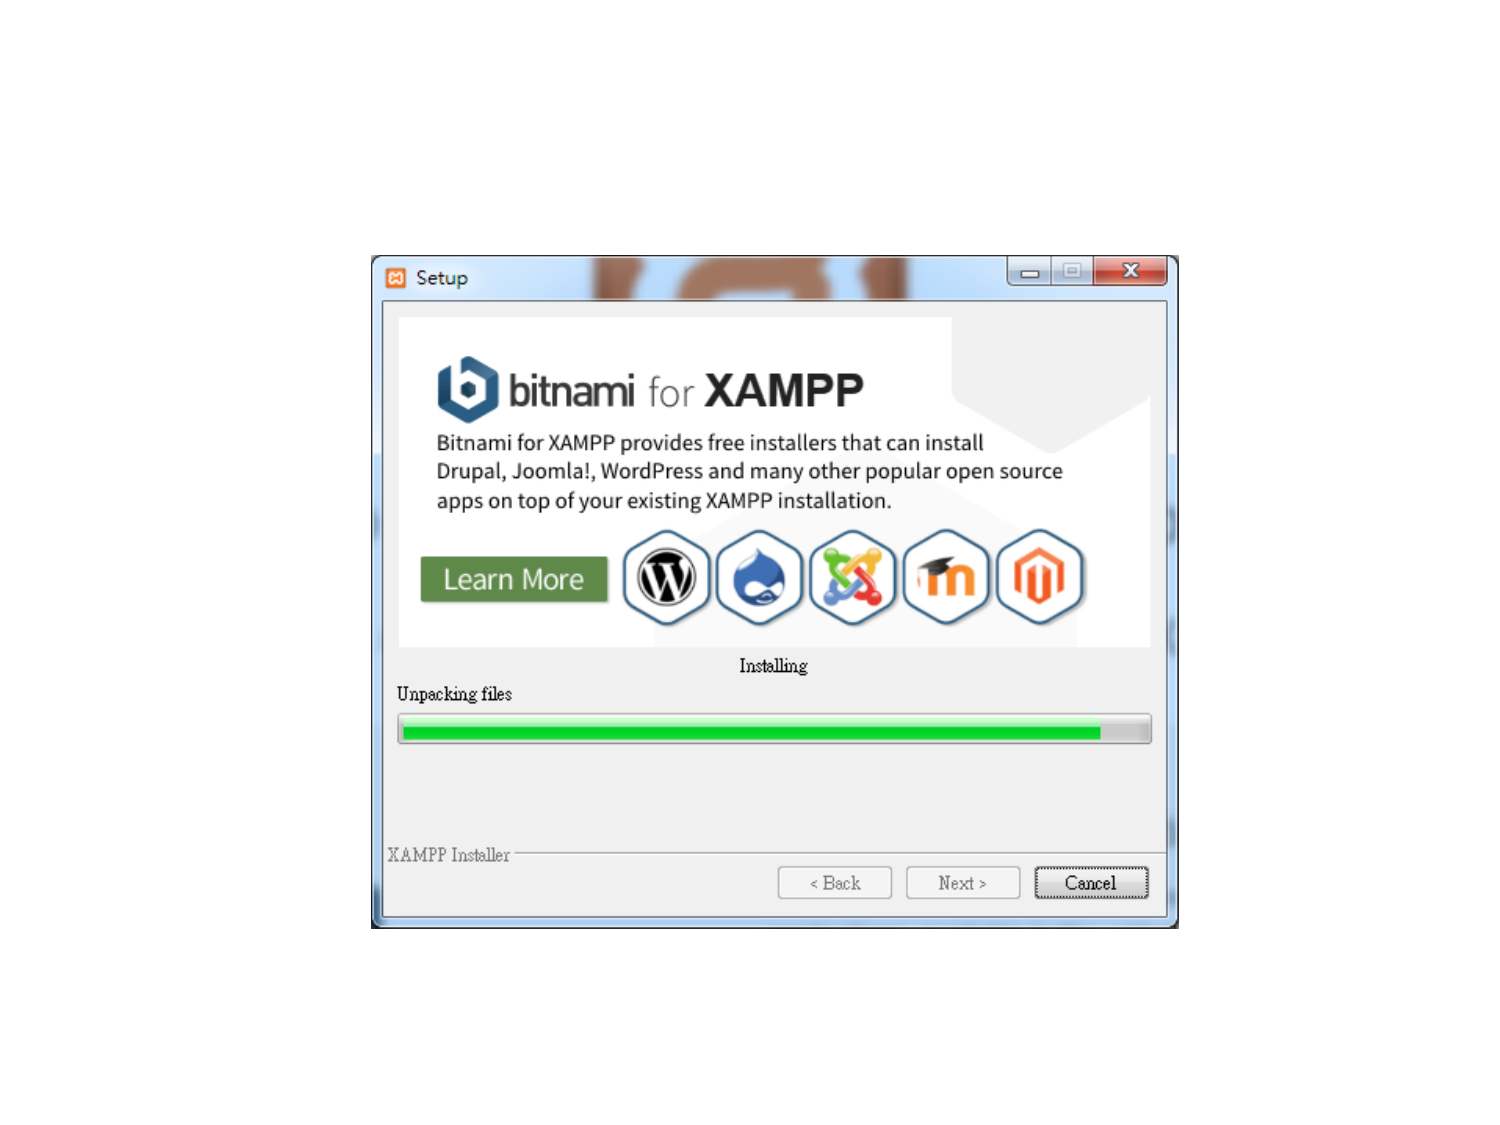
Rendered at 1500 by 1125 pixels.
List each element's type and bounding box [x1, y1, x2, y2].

picture [371, 255, 1179, 929]
